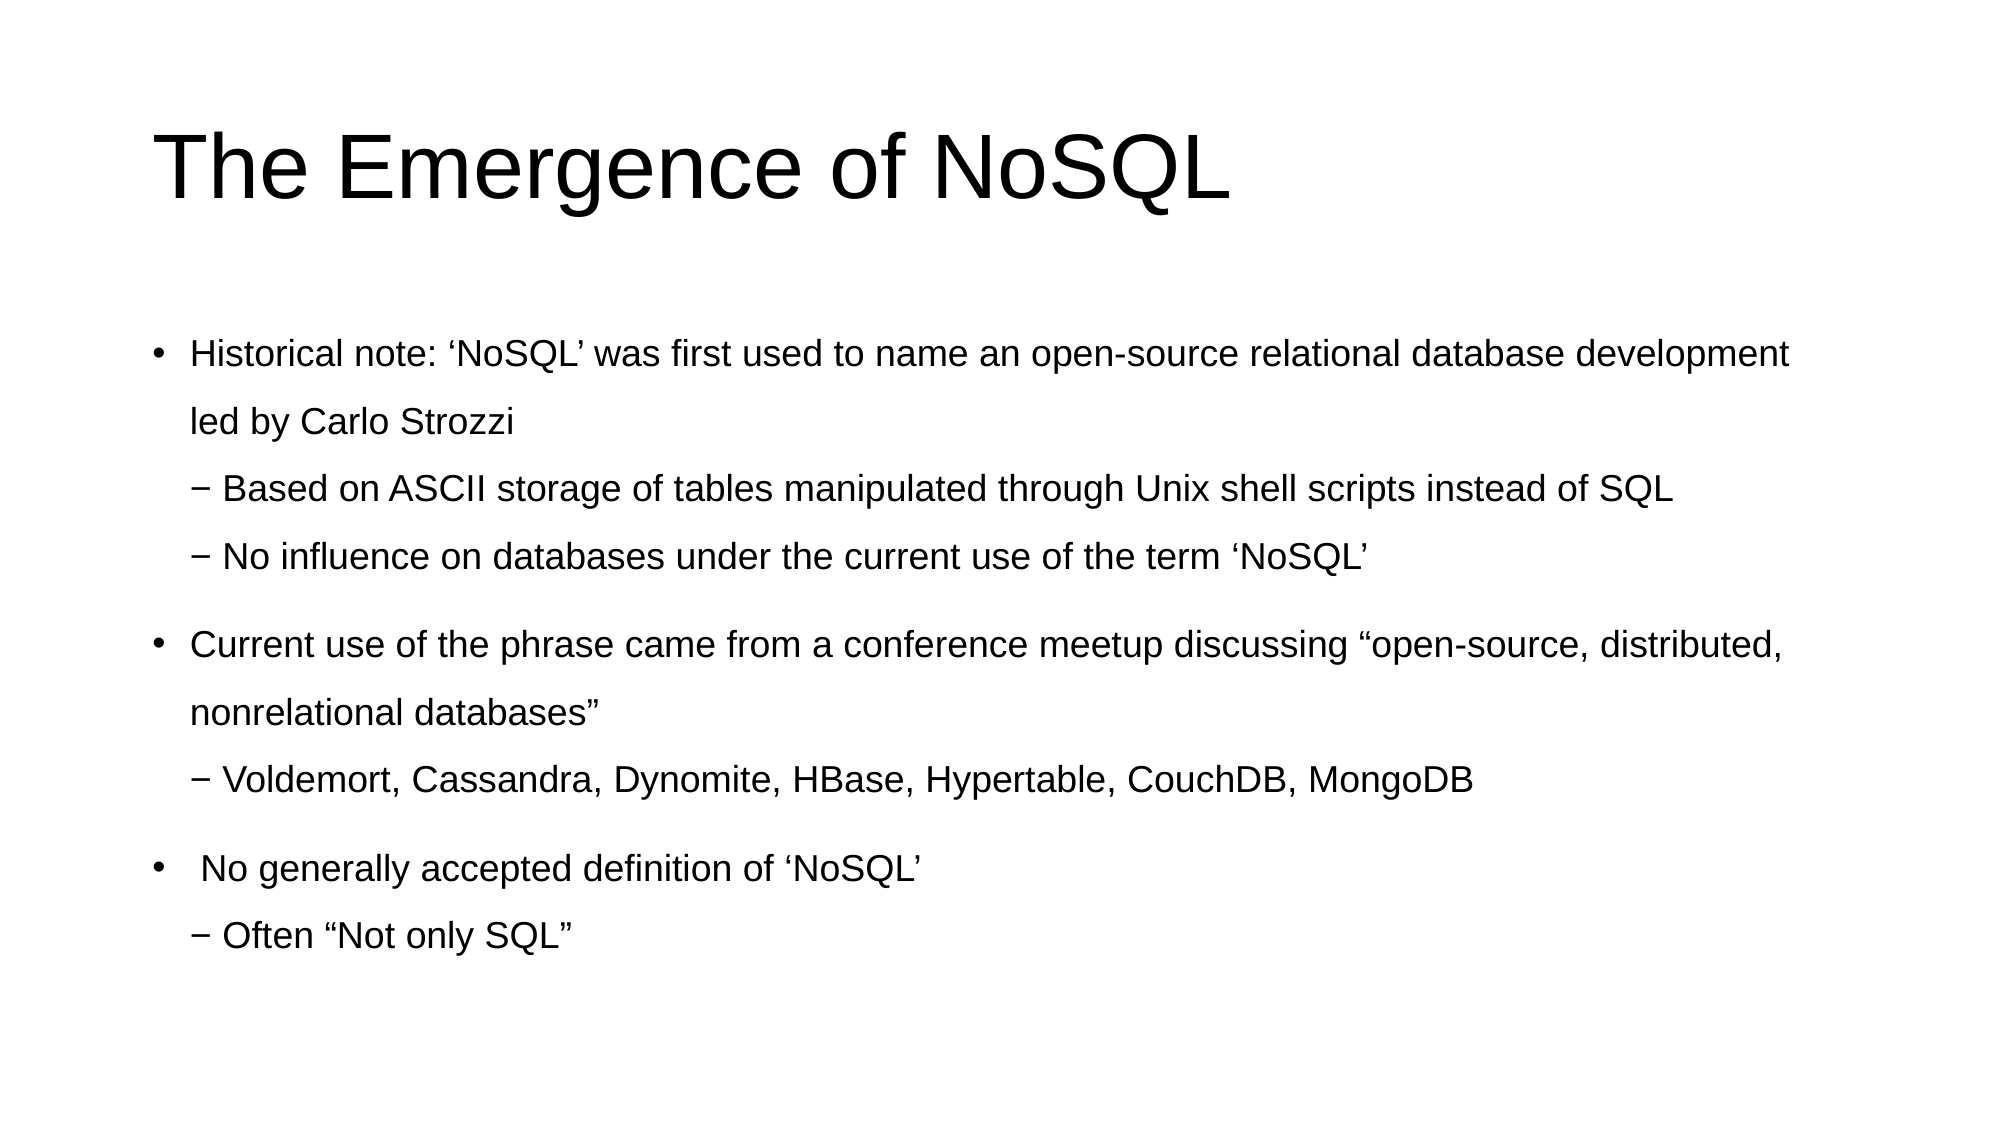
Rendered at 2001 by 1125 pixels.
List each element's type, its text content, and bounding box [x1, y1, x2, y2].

list Historical note: ‘NoSQL’ was first used to name an open-source relational database development led by Carlo Strozzi − Based on ASCII storage of tables manipulated through Unix shell scripts instead of SQL − No influence on databases under the current use of the term ‘NoSQL’ Current use of the phrase came from a conference meetup discussing “open-source, distributed, nonrelational databases” − Voldemort, Cassandra, Dynomite, HBase, Hypertable, CouchDB, MongoDB No generally accepted definition of ‘NoSQL’ − Often “Not only SQL” [137, 299, 1863, 1014]
title The Emergence of NoSQL [137, 59, 1863, 278]
